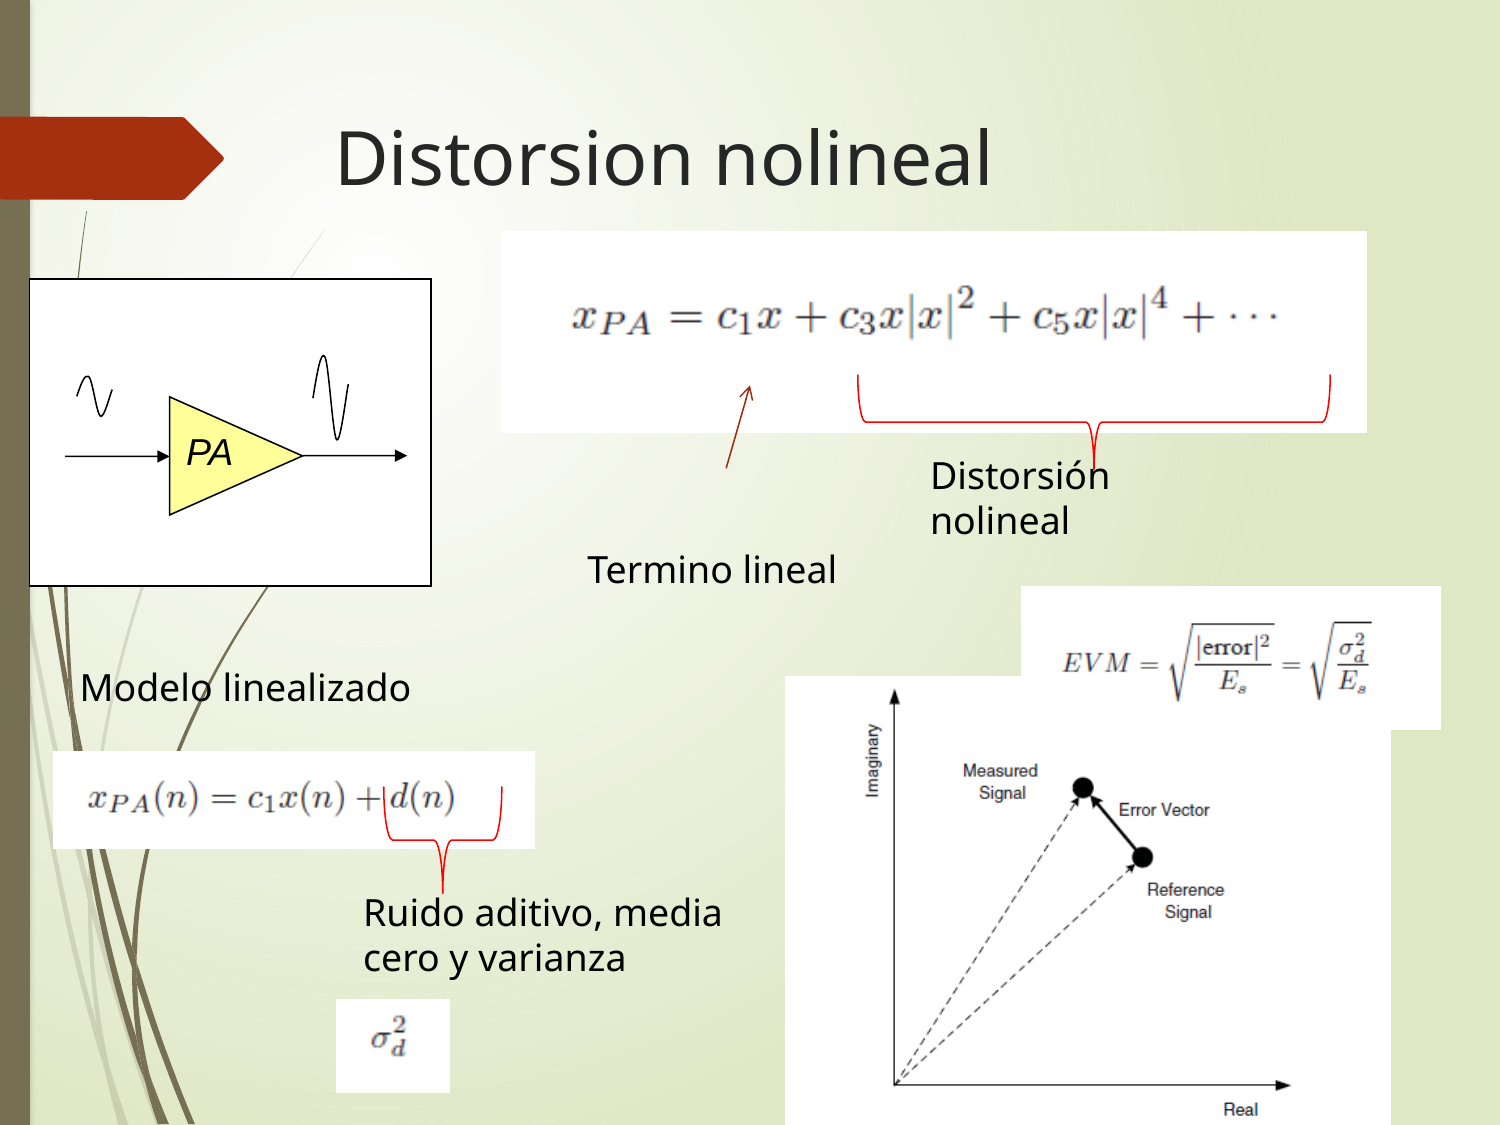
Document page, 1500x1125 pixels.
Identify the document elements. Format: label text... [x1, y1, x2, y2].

text_box [1091, 440, 1097, 471]
text_box Modelo linealizado [64, 656, 514, 717]
text_box Termino lineal [572, 538, 857, 599]
picture [52, 751, 535, 849]
title Distorsion nolineal [319, 102, 1400, 313]
picture [785, 585, 1441, 1125]
text_box Distorsión nolineal [915, 444, 1270, 549]
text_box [29, 278, 432, 587]
text_box [439, 857, 446, 881]
text_box Ruido aditivo, media cero y varianza [348, 881, 780, 987]
picture [336, 999, 450, 1094]
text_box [726, 385, 751, 469]
picture [501, 231, 1367, 433]
